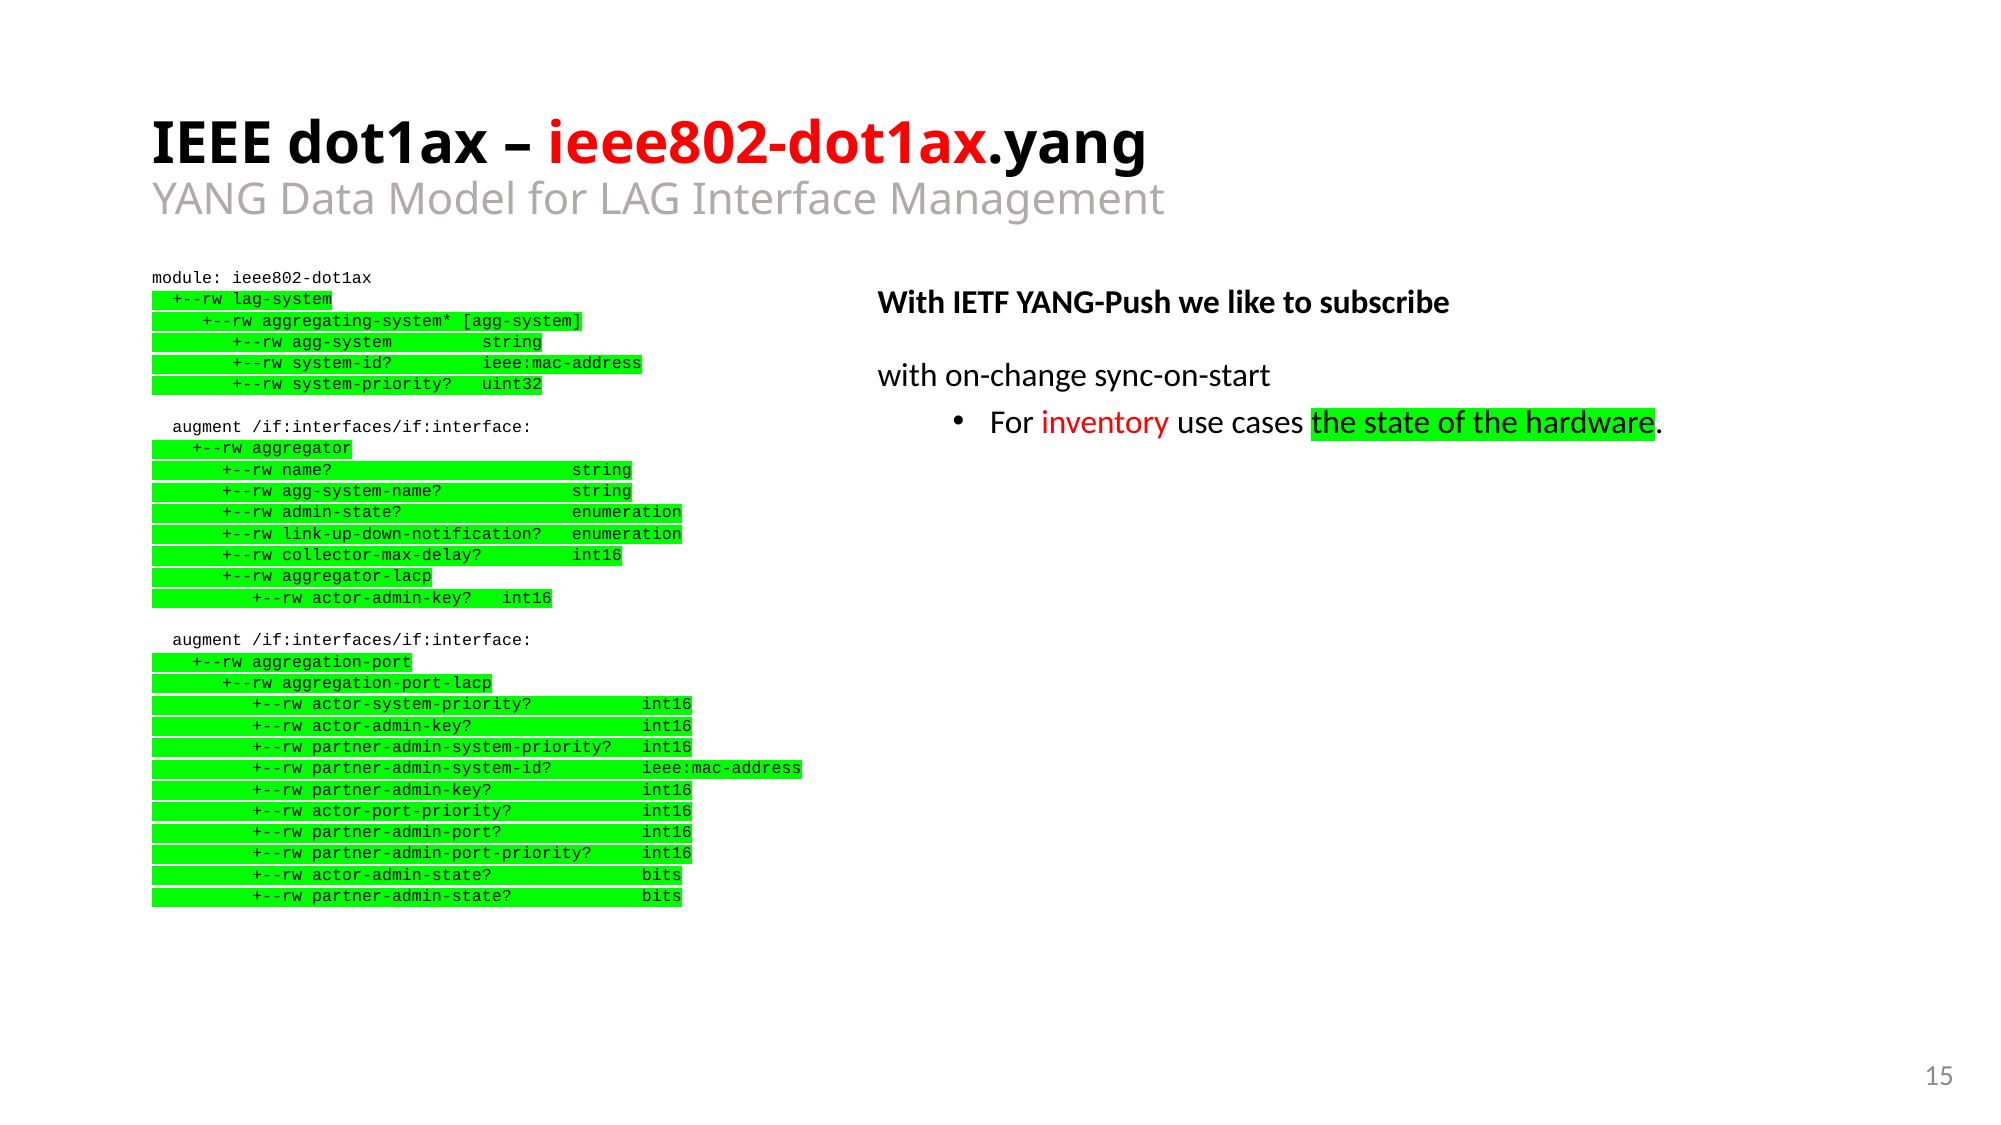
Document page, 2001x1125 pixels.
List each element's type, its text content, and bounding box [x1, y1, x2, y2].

slide_number 15 [1900, 1043, 1969, 1104]
title IEEE dot1ax – ieee802-dot1ax.yang YANG Data Model for LAG Interface Management [137, 59, 1955, 278]
text_box module: ieee802-dot1ax +--rw lag-system +--rw aggregating-system* [agg-system] +--rw agg-system string +--rw system-id? ieee:mac-address +--rw system-priority? uint32 augment /if:interfaces/if:interface: +--rw aggregator +--rw name? string +--rw agg-system-name? string +--rw admin-state? enumeration +--rw link-up-down-notification? enumeration +--rw collector-max-delay? int16 +--rw aggregator-lacp +--rw actor-admin-key? int16 augment /if:interfaces/if:interface: +--rw aggregation-port +--rw aggregation-port-lacp +--rw actor-system-priority? int16 +--rw actor-admin-key? int16 +--rw partner-admin-system-priority? int16 +--rw partner-admin-system-id? ieee:mac-address +--rw partner-admin-key? int16 +--rw actor-port-priority? int16 +--rw partner-admin-port? int16 +--rw partner-admin-port-priority? int16 +--rw actor-admin-state? bits +--rw partner-admin-state? bits [137, 278, 975, 913]
list With IETF YANG-Push we like to subscribe with on-change sync-on-start For inventory use cases the state of the hardware. [862, 277, 1969, 510]
